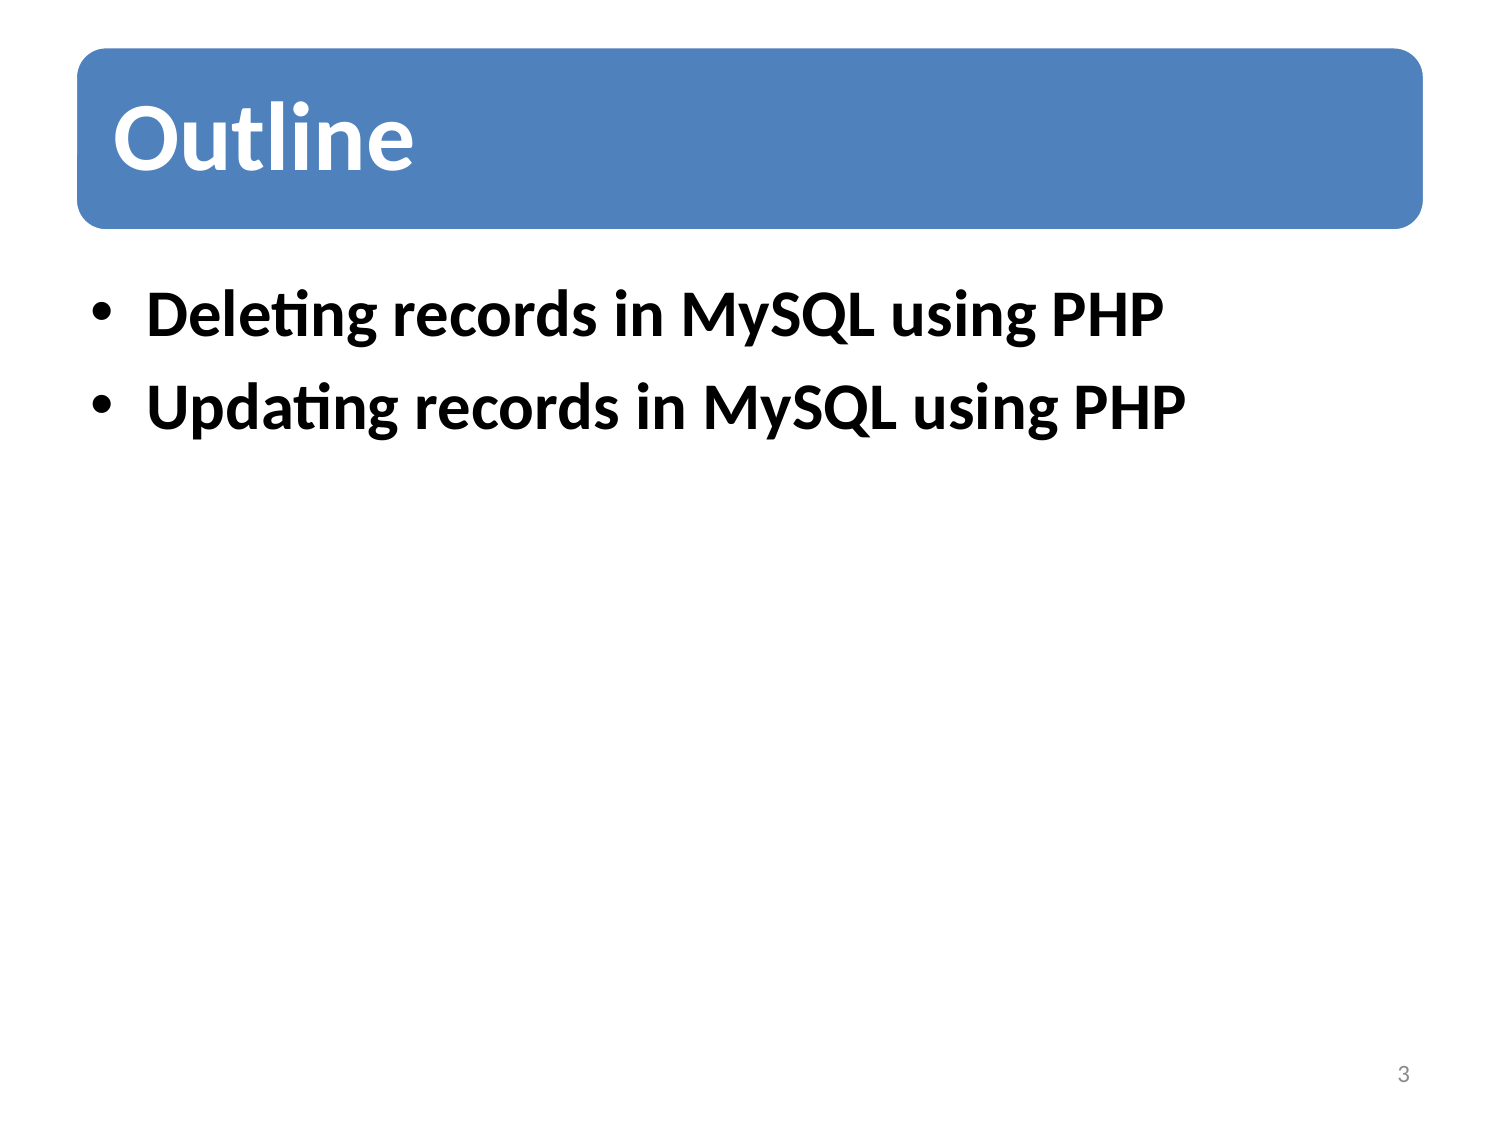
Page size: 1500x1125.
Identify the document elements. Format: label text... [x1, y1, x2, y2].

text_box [74, 44, 1426, 233]
slide_number 3 [1074, 1042, 1425, 1103]
list Deleting records in MySQL using PHP Updating records in MySQL using PHP [75, 262, 1425, 1005]
